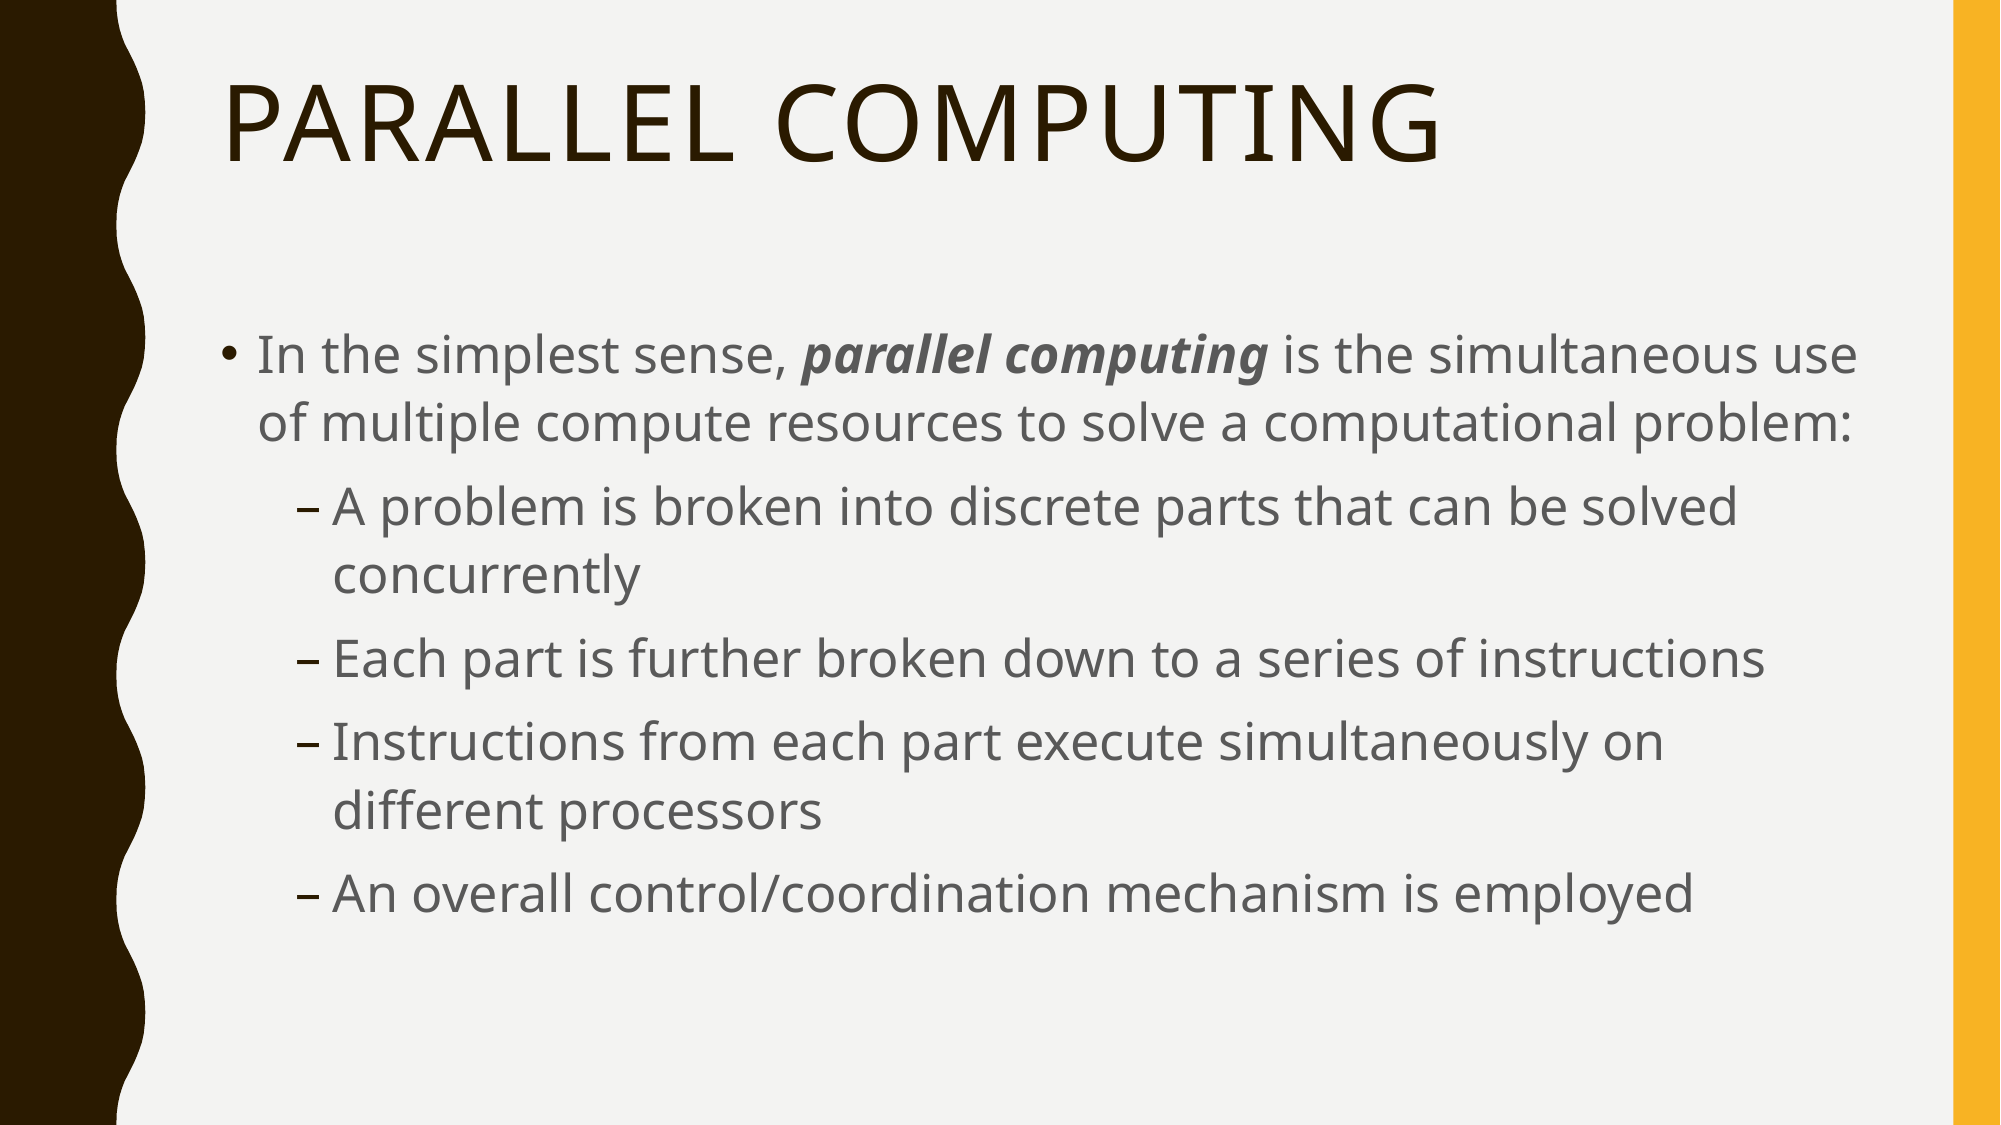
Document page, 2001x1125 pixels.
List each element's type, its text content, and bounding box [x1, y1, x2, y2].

list In the simplest sense, parallel computing is the simultaneous use of multiple compute resources to solve a computational problem: A problem is broken into discrete parts that can be solved concurrently Each part is further broken down to a series of instructions Instructions from each part execute simultaneously on different processors An overall control/coordination mechanism is employed [205, 307, 1875, 897]
title Parallel computing [205, 62, 1875, 307]
